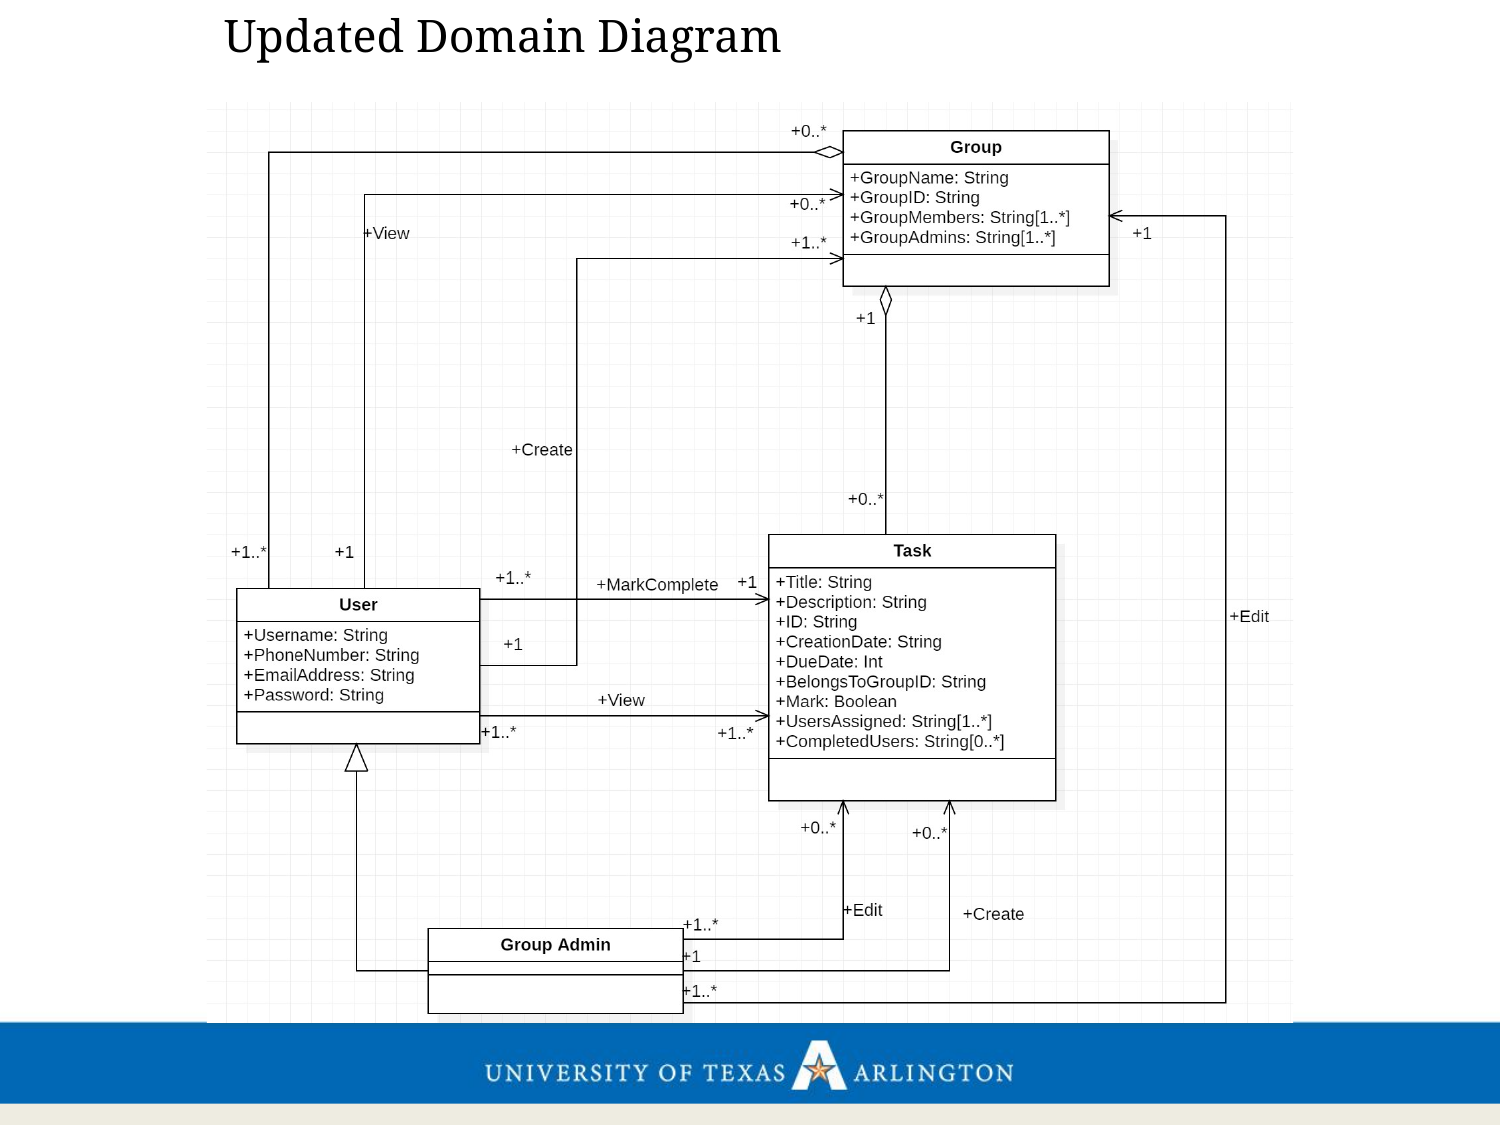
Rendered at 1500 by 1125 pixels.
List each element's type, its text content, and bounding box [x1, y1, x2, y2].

title Updated Domain Diagram [0, 0, 1007, 70]
picture [0, 0, 1500, 1103]
